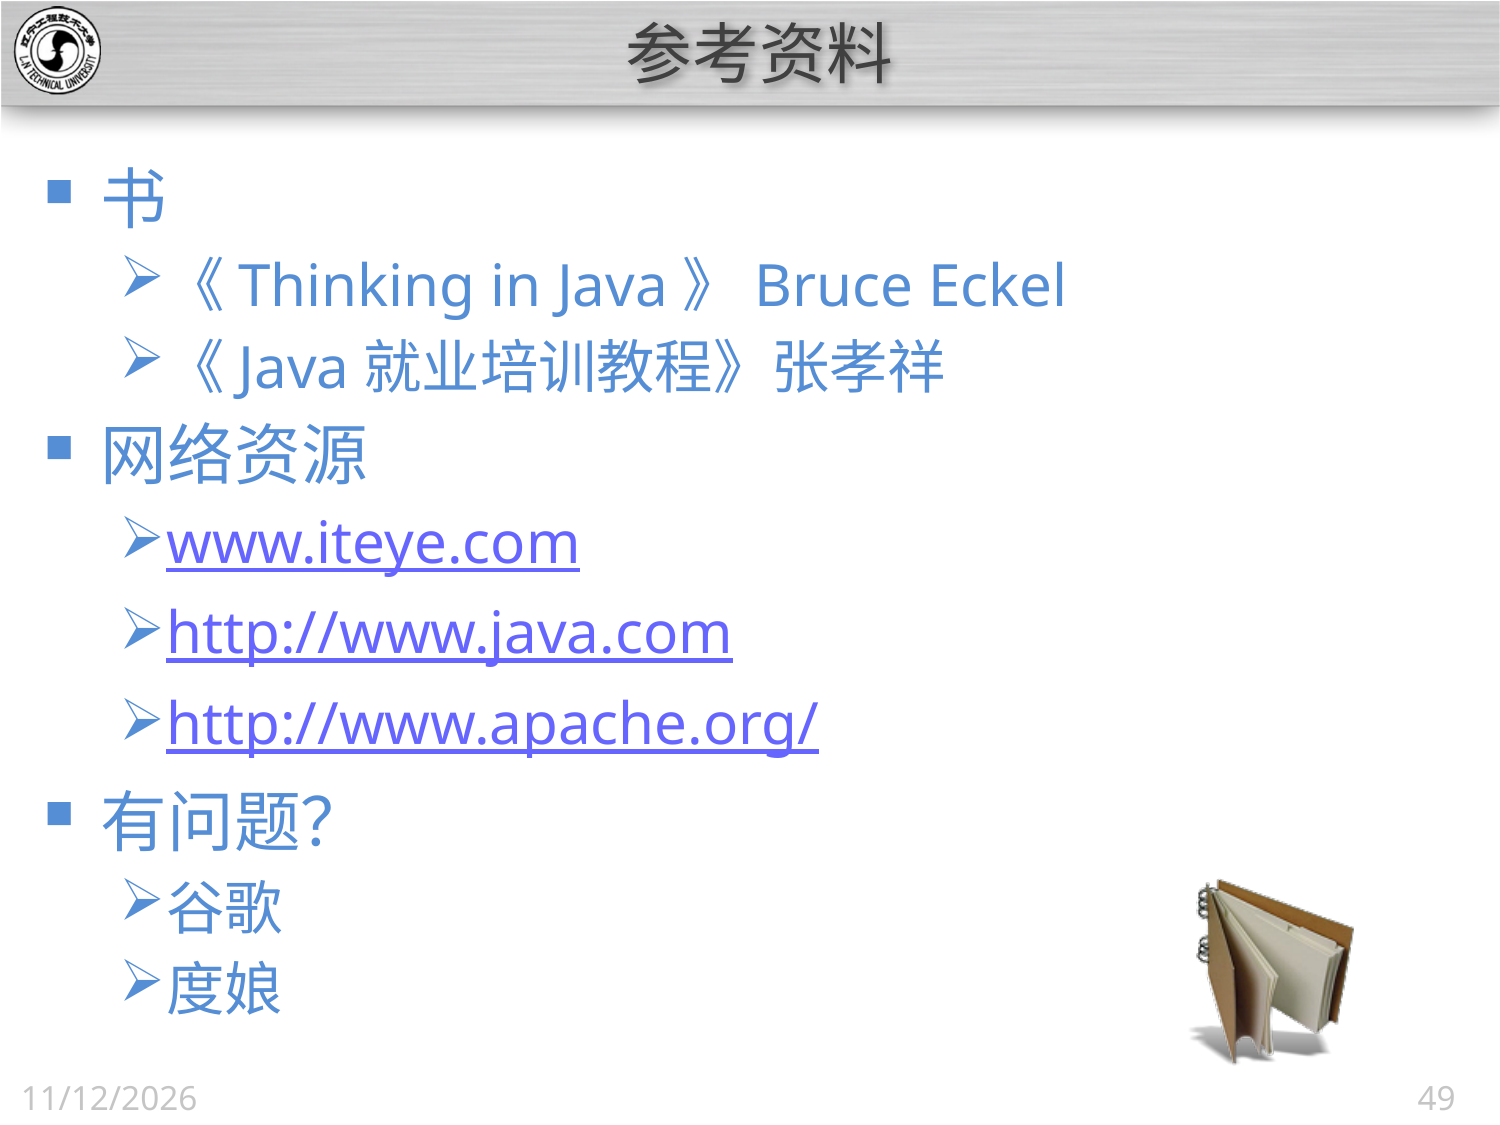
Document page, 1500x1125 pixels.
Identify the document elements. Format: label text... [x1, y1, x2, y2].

list 书 《Thinking in Java》Bruce Eckel 《Java就业培训教程》张孝祥 网络资源 www.iteye.com http://www.java.com http://www.apache.org/ 有问题？ 谷歌 度娘 [29, 149, 1471, 1106]
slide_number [5, 1069, 356, 1125]
title 参考资料 [108, 0, 1410, 103]
picture [2, 2, 1499, 172]
slide_number 49 [1120, 1069, 1471, 1125]
picture [1174, 869, 1376, 1070]
